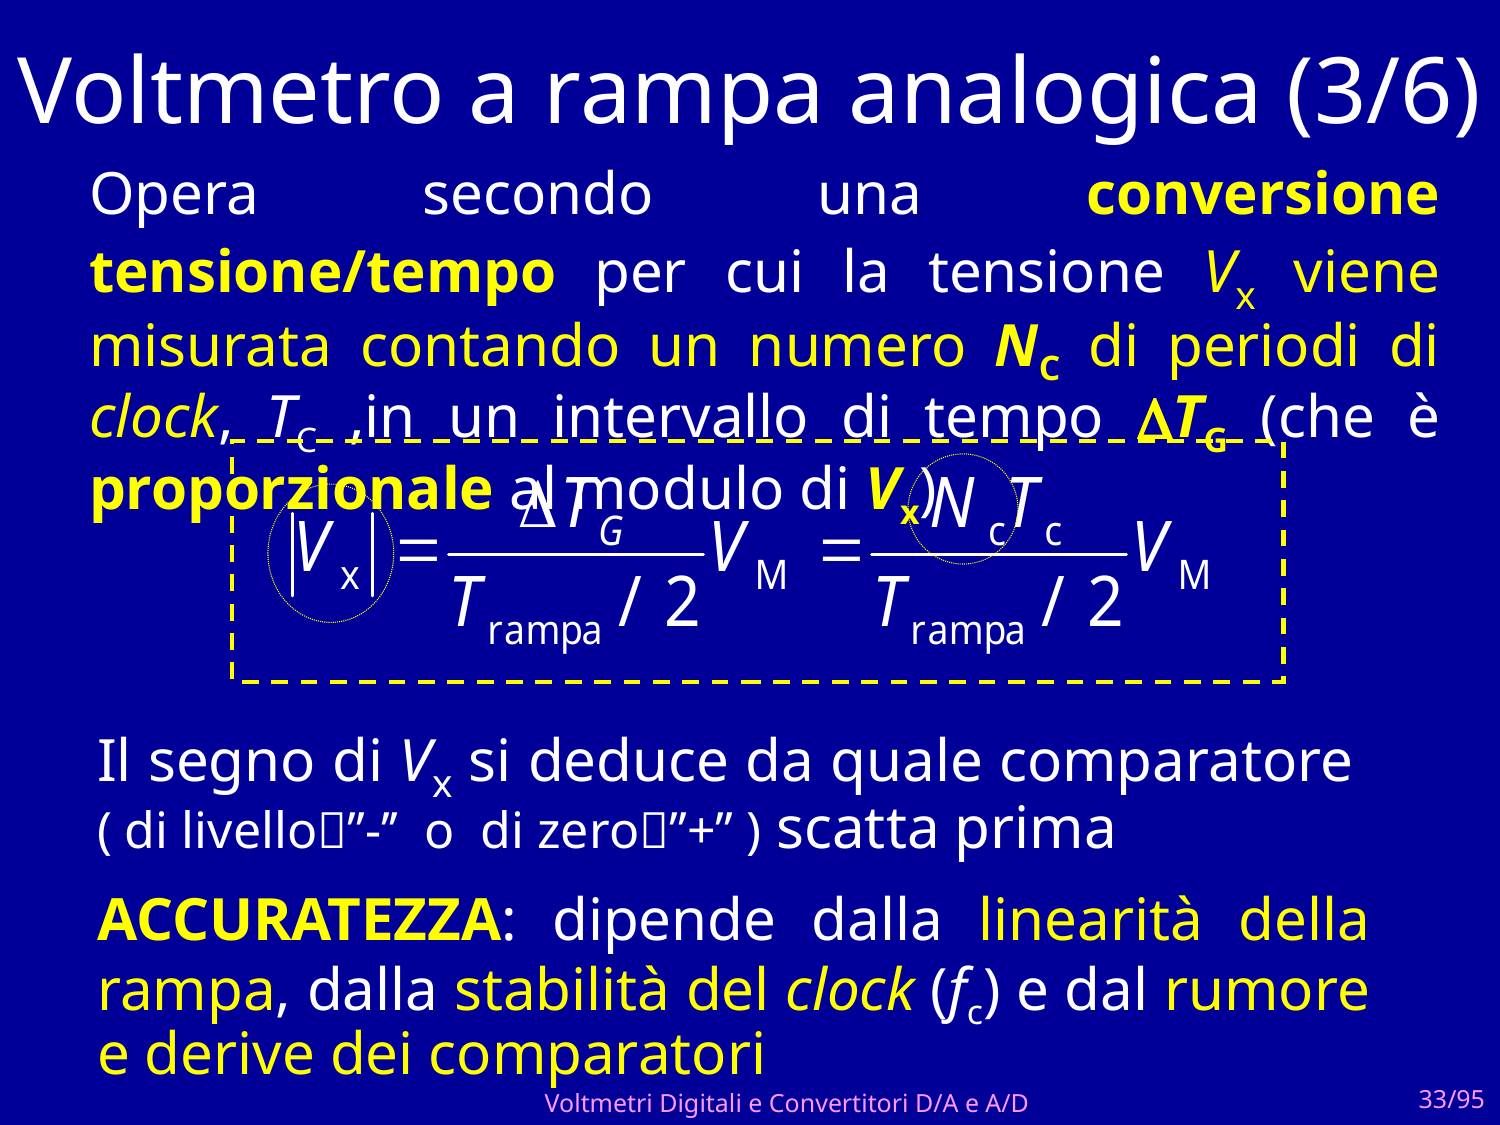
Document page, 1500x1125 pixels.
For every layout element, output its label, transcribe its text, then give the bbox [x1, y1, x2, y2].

text_box [231, 440, 1284, 682]
text_box [267, 523, 274, 583]
text_box Opera secondo una conversione tensione/tempo per cui la tensione Vx viene misurata contando un numero NC di periodi di clock, TC ,in un intervallo di tempo TG (che è proporzionale al modulo di Vx) [74, 156, 1455, 532]
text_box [279, 460, 1226, 668]
title Voltmetro a rampa analogica (3/6) [0, 0, 1500, 174]
text_box [939, 453, 987, 459]
footer Voltmetri Digitali e Convertitori D/A e A/D [207, 1091, 1367, 1125]
slide_number 33/95 [1364, 1093, 1500, 1125]
text_box Il segno di Vx si deduce da quale comparatore ( di livello’’-’’ o di zero’’+’’ ) scatta prima ACCURATEZZA: dipende dalla linearità della rampa, dalla stabilità del clock (fc) e dal rumore e derive dei comparatori [82, 708, 1385, 1095]
